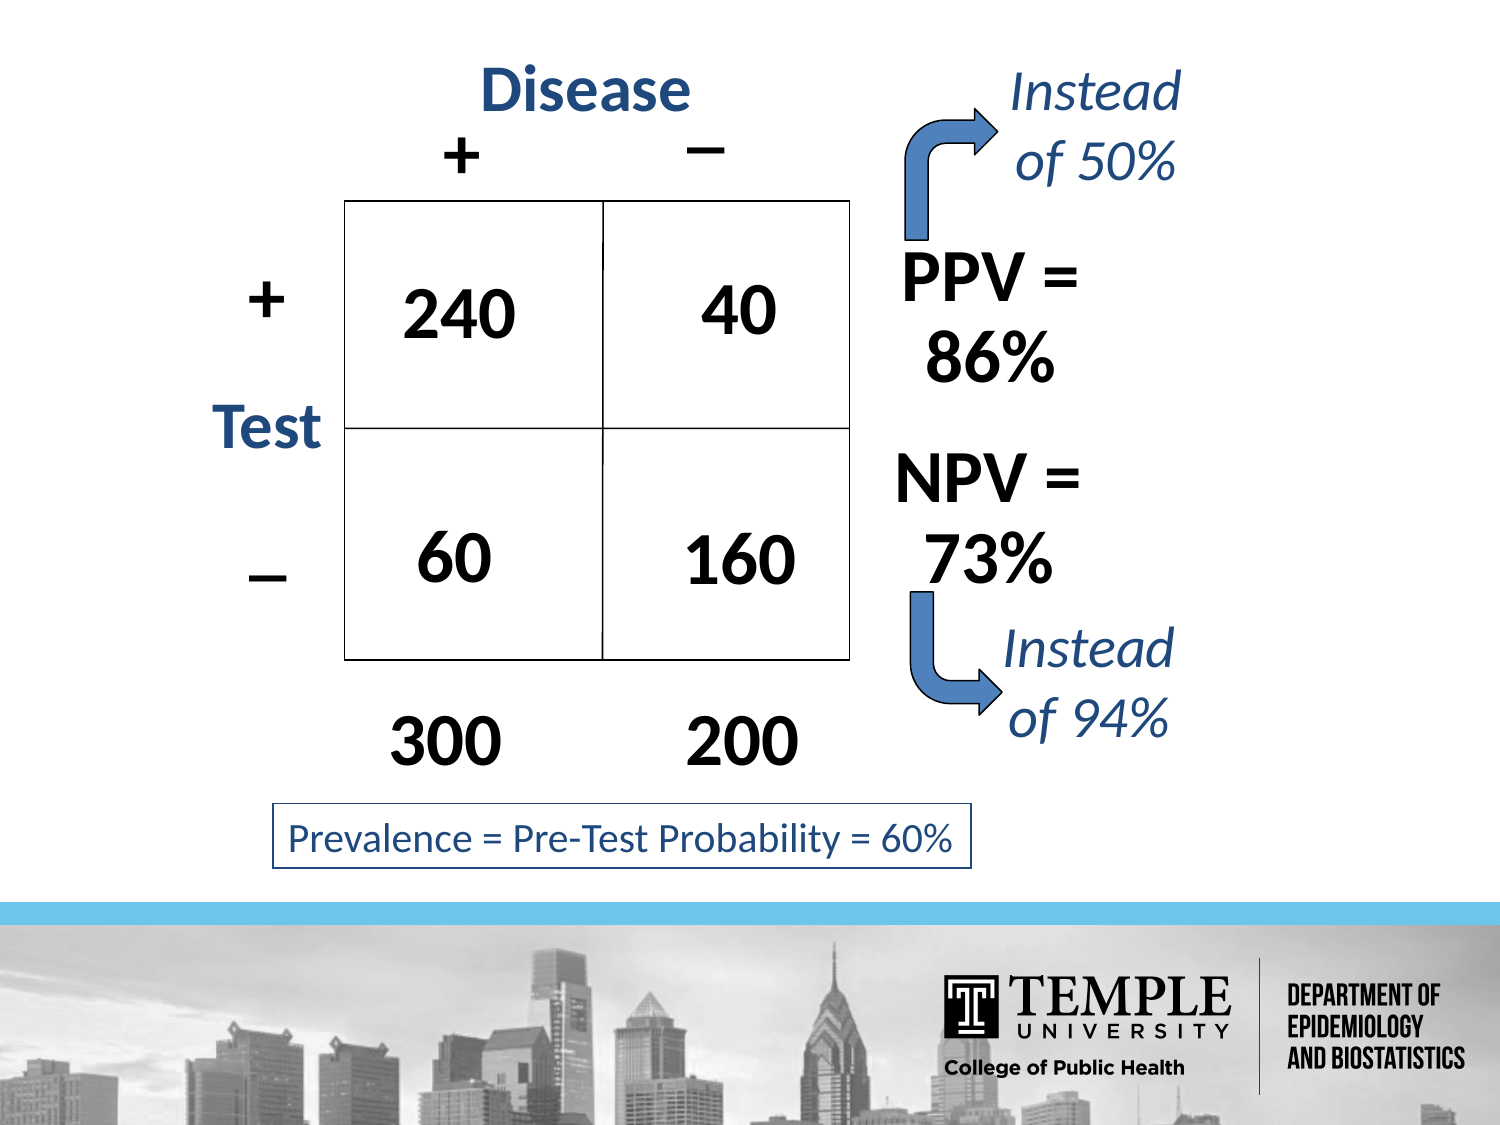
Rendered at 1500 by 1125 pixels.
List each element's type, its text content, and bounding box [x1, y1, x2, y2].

text_box 200 [598, 682, 887, 788]
text_box [603, 429, 850, 502]
text_box 40 [595, 252, 846, 357]
picture [0, 902, 1500, 1125]
text_box [603, 607, 850, 660]
text_box [344, 605, 602, 660]
text_box Disease [465, 37, 885, 133]
text_box 240 [315, 255, 604, 361]
text_box + [234, 240, 330, 346]
text_box Instead of 50% [964, 44, 1228, 200]
text_box + [428, 97, 554, 203]
text_box NPV = 73% [844, 430, 1133, 608]
text_box PPV = 86% [846, 229, 1135, 406]
text_box [344, 201, 603, 255]
text_box 60 [310, 499, 599, 605]
text_box [344, 429, 602, 502]
text_box _ [672, 61, 766, 167]
text_box Instead of 94% [964, 601, 1215, 757]
text_box 300 [302, 682, 590, 788]
text_box [604, 201, 850, 252]
text_box [910, 591, 1003, 716]
text_box Prevalence = Pre-Test Probability = 60% [273, 803, 972, 869]
text_box 160 [595, 502, 844, 607]
text_box [905, 108, 998, 241]
text_box _ [234, 489, 302, 595]
text_box [344, 361, 602, 428]
text_box Test [197, 374, 435, 470]
text_box [603, 357, 850, 428]
